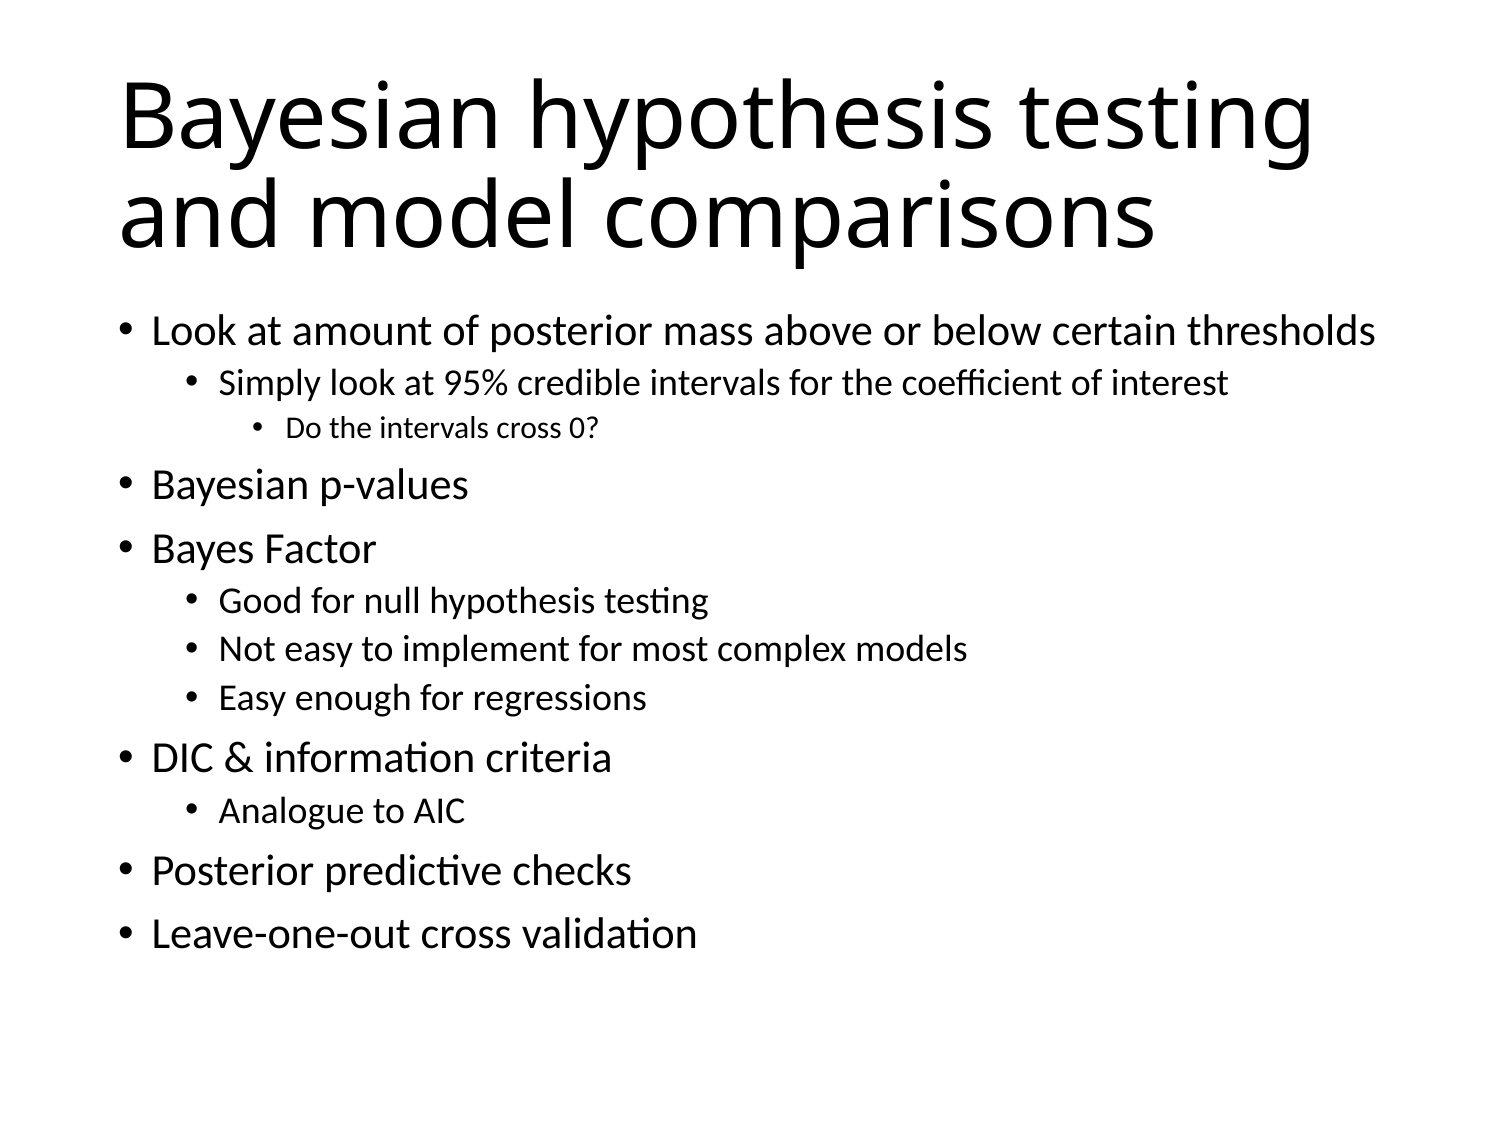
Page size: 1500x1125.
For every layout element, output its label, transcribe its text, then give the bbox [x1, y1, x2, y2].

list Look at amount of posterior mass above or below certain thresholds Simply look at 95% credible intervals for the coefficient of interest Do the intervals cross 0? Bayesian p-values Bayes Factor Good for null hypothesis testing Not easy to implement for most complex models Easy enough for regressions DIC & information criteria Analogue to AIC Posterior predictive checks Leave-one-out cross validation [103, 299, 1397, 1014]
title Bayesian hypothesis testing and model comparisons [103, 59, 1397, 278]
